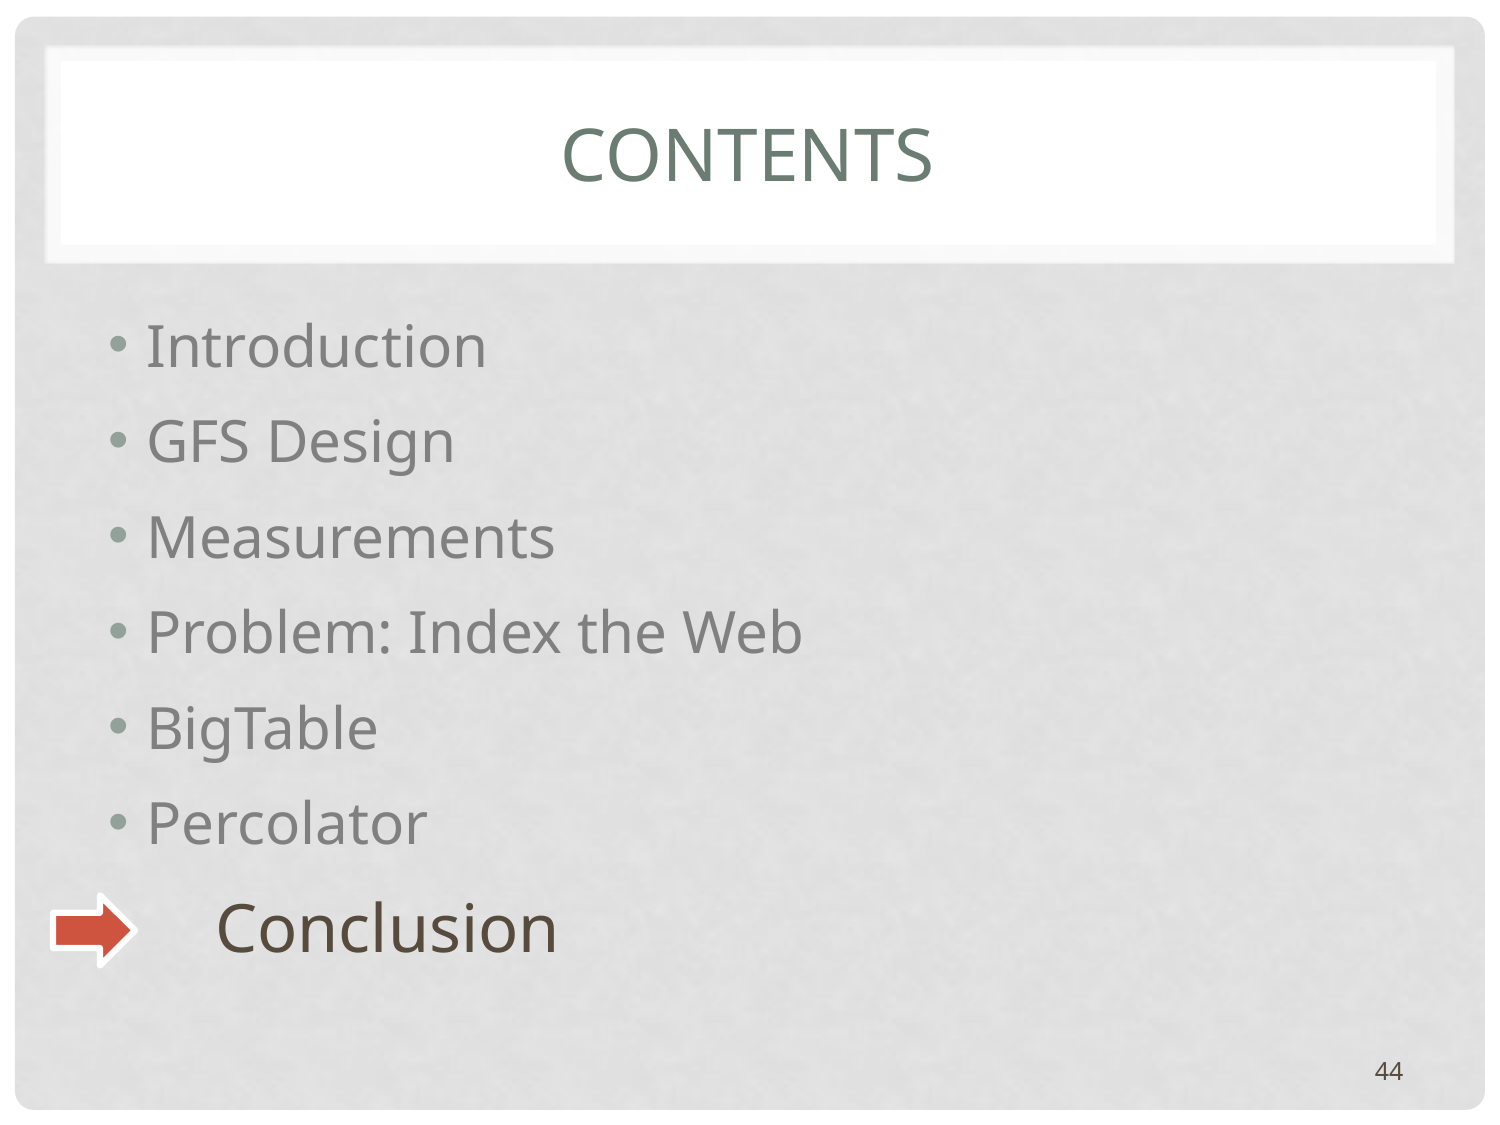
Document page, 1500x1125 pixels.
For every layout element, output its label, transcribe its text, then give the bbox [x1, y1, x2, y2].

slide_number 44 [1074, 1042, 1425, 1103]
text_box [49, 892, 139, 969]
title Contents [69, 66, 1425, 238]
list Introduction GFS Design Measurements Problem: Index the Web BigTable Percolator Conclusion [75, 287, 1425, 1005]
